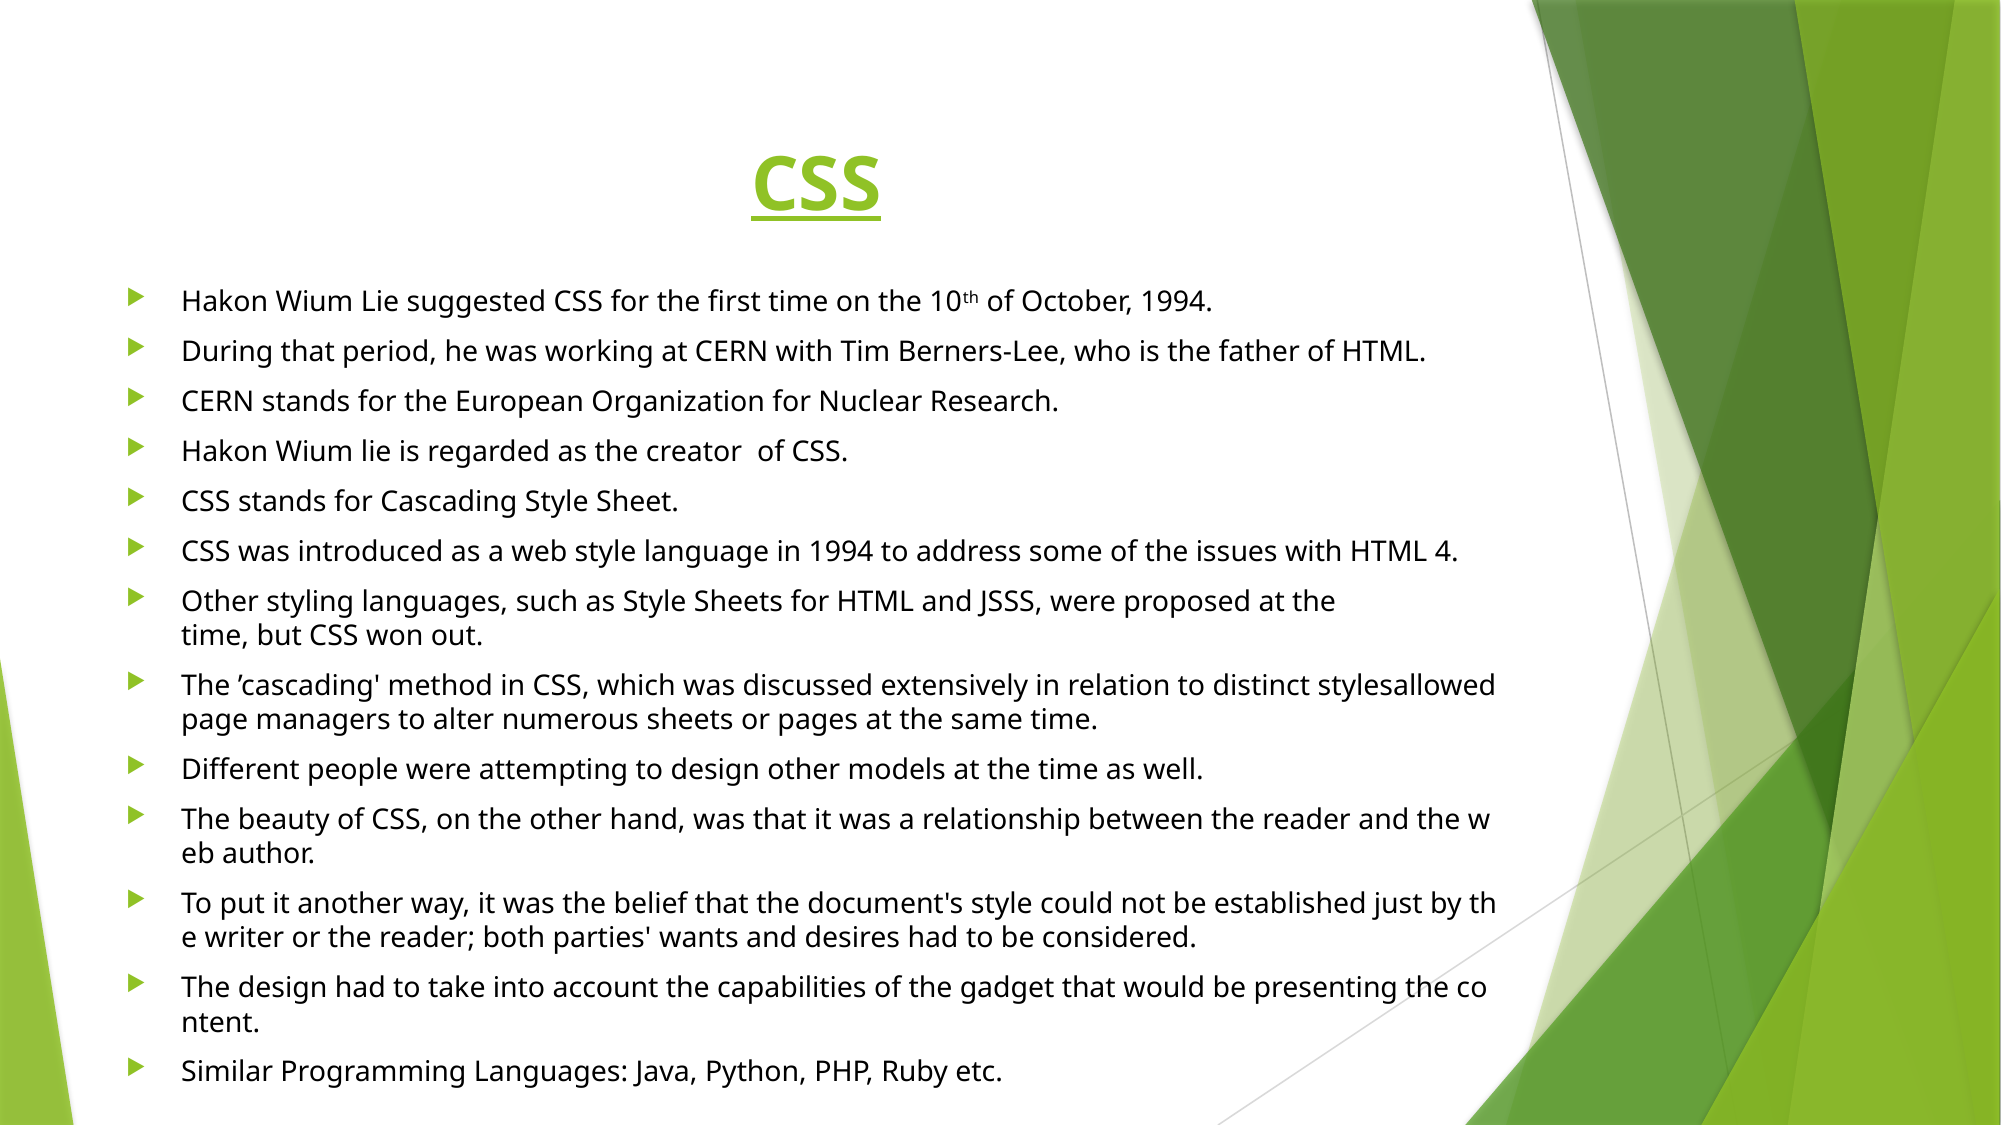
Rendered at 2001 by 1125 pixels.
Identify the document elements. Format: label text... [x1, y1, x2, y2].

title CSS [111, 99, 1522, 261]
list Hakon Wium Lie suggested CSS for the first time on the 10th of October, 1994. During that period, he was working at CERN with Tim Berners-Lee, who is the father of HTML. CERN stands for the European Organization for Nuclear Research. Hakon Wium lie is regarded as the creator of CSS. CSS stands for Cascading Style Sheet. CSS was introduced as a web style language in 1994 to address some of the issues with HTML 4. Other styling languages, such as Style Sheets for HTML and JSSS, were proposed at the time, but CSS won out. The ’cascading' method in CSS, which was discussed extensively in relation to distinct stylesallowed page managers to alter numerous sheets or pages at the same time. Different people were attempting to design other models at the time as well. The beauty of CSS, on the other hand, was that it was a relationship between the reader and the web author. To put it another way, it was the belief that the document's style could not be established just by the writer or the reader; both parties' wants and desires had to be considered. The design had to take into account the capabilities of the gadget that would be presenting the content. Similar Programming Languages: Java, Python, PHP, Ruby etc. [111, 275, 1522, 1101]
